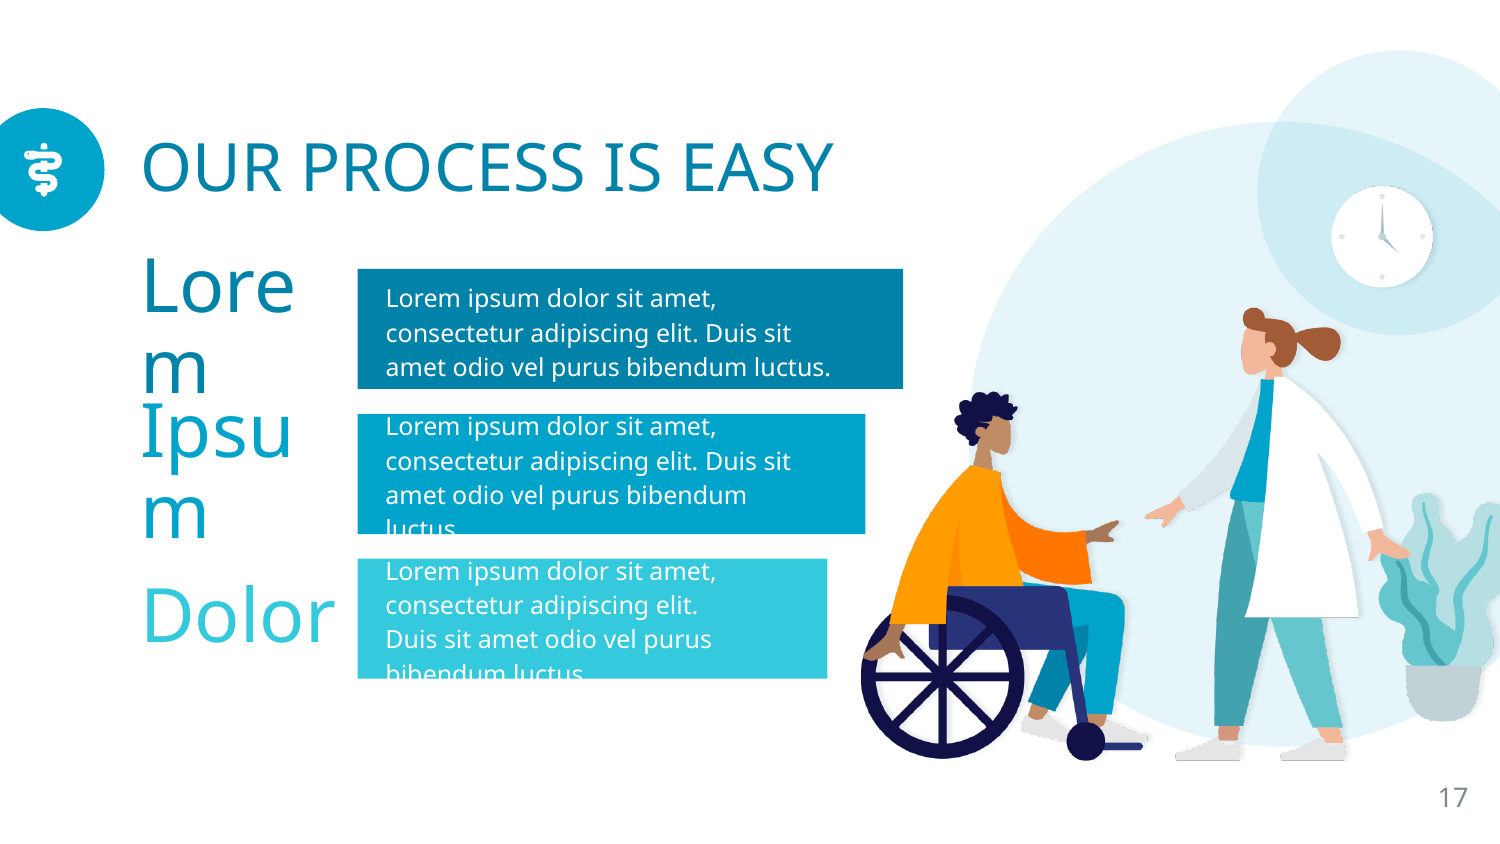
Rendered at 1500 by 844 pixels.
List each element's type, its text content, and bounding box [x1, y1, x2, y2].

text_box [140, 268, 904, 390]
title OUR PROCESS IS EASY [140, 108, 1224, 232]
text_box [140, 413, 866, 535]
slide_number ‹#› [1411, 775, 1469, 822]
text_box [140, 558, 828, 679]
picture [860, 185, 1500, 761]
